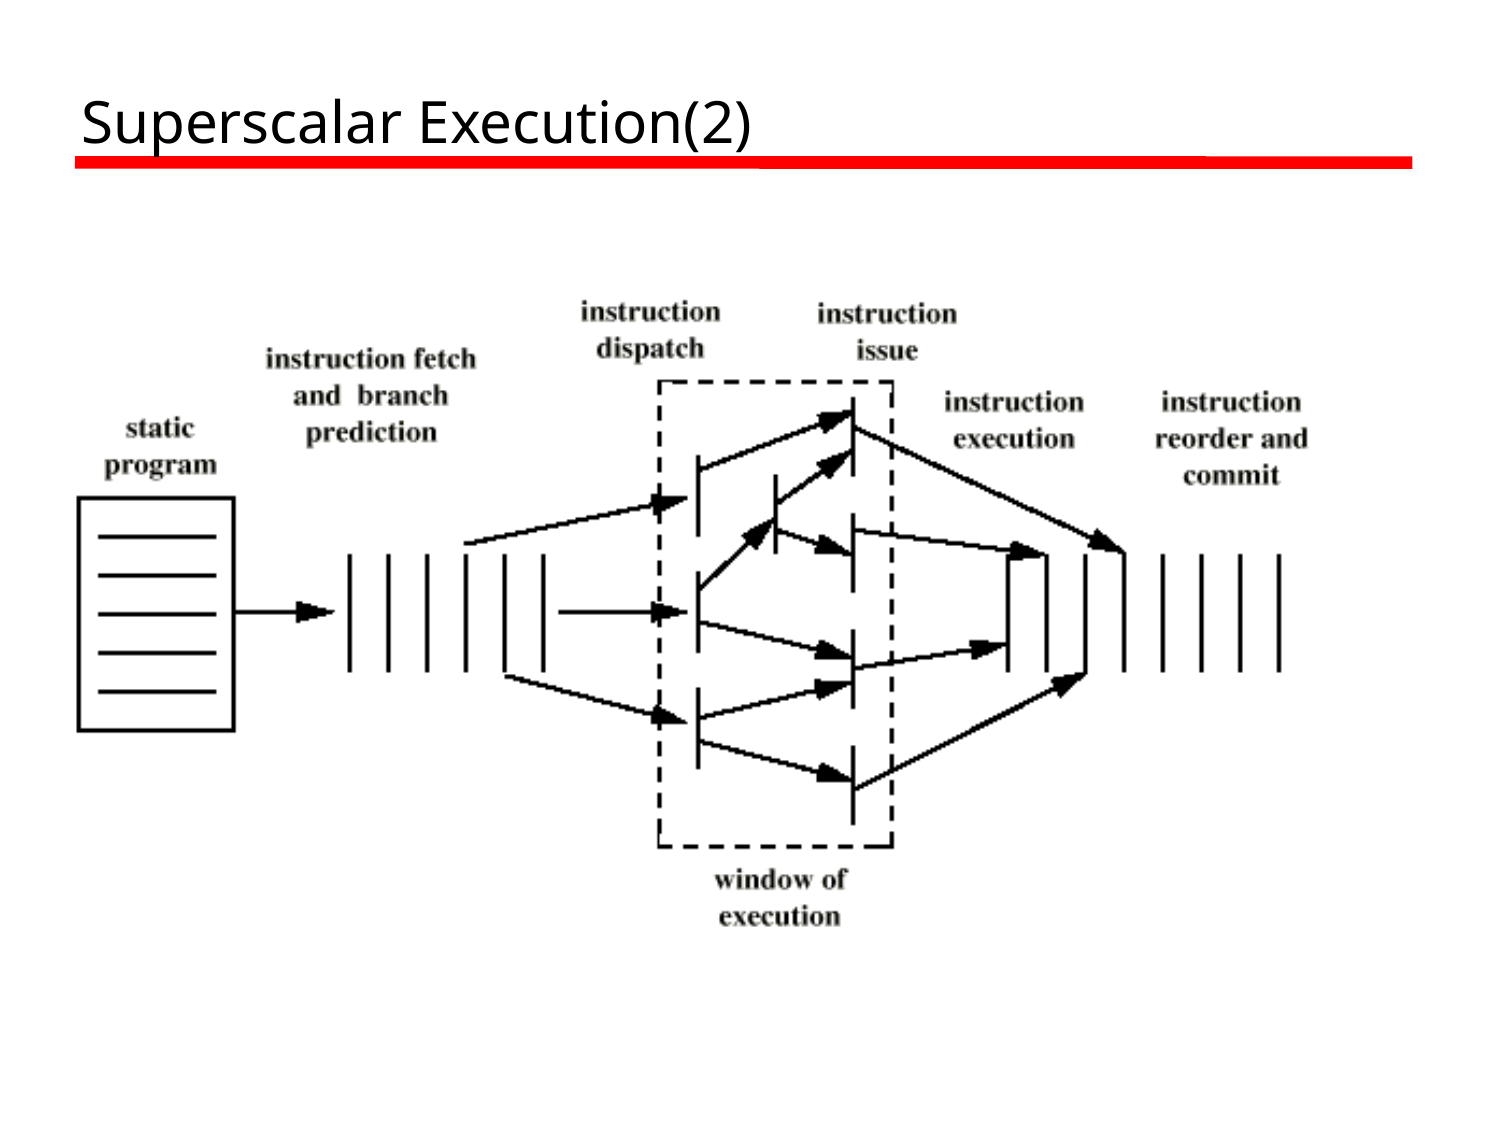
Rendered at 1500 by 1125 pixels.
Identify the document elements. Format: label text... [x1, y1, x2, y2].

text_box Superscalar Execution(2) [66, 24, 1413, 163]
picture [74, 290, 1401, 941]
